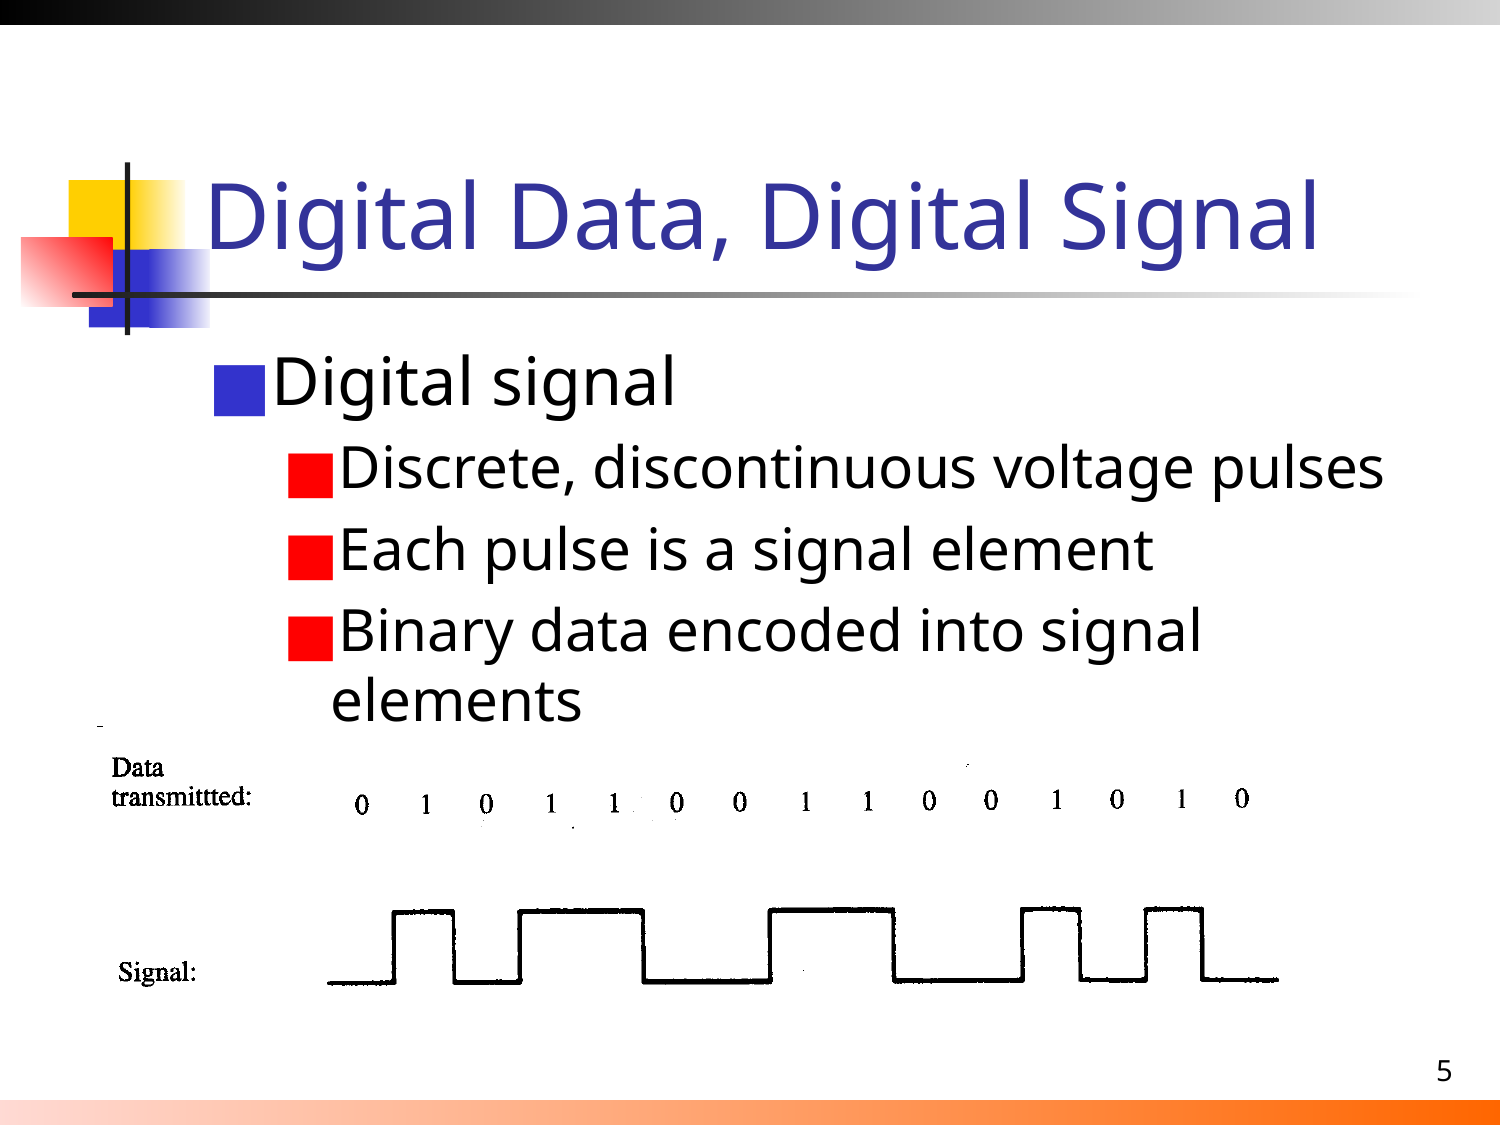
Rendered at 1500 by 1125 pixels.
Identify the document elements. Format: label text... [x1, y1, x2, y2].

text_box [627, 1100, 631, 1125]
list Digital signal Discrete, discontinuous voltage pulses Each pulse is a signal element Binary data encoded into signal elements [193, 331, 1469, 1006]
picture [80, 726, 1394, 1030]
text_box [826, 1100, 830, 1125]
slide_number 5 [1155, 1024, 1468, 1100]
title Digital Data, Digital Signal [188, 35, 1468, 275]
slide_number 51 [621, 1100, 625, 1125]
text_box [932, 1100, 936, 1125]
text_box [592, 1100, 596, 1125]
